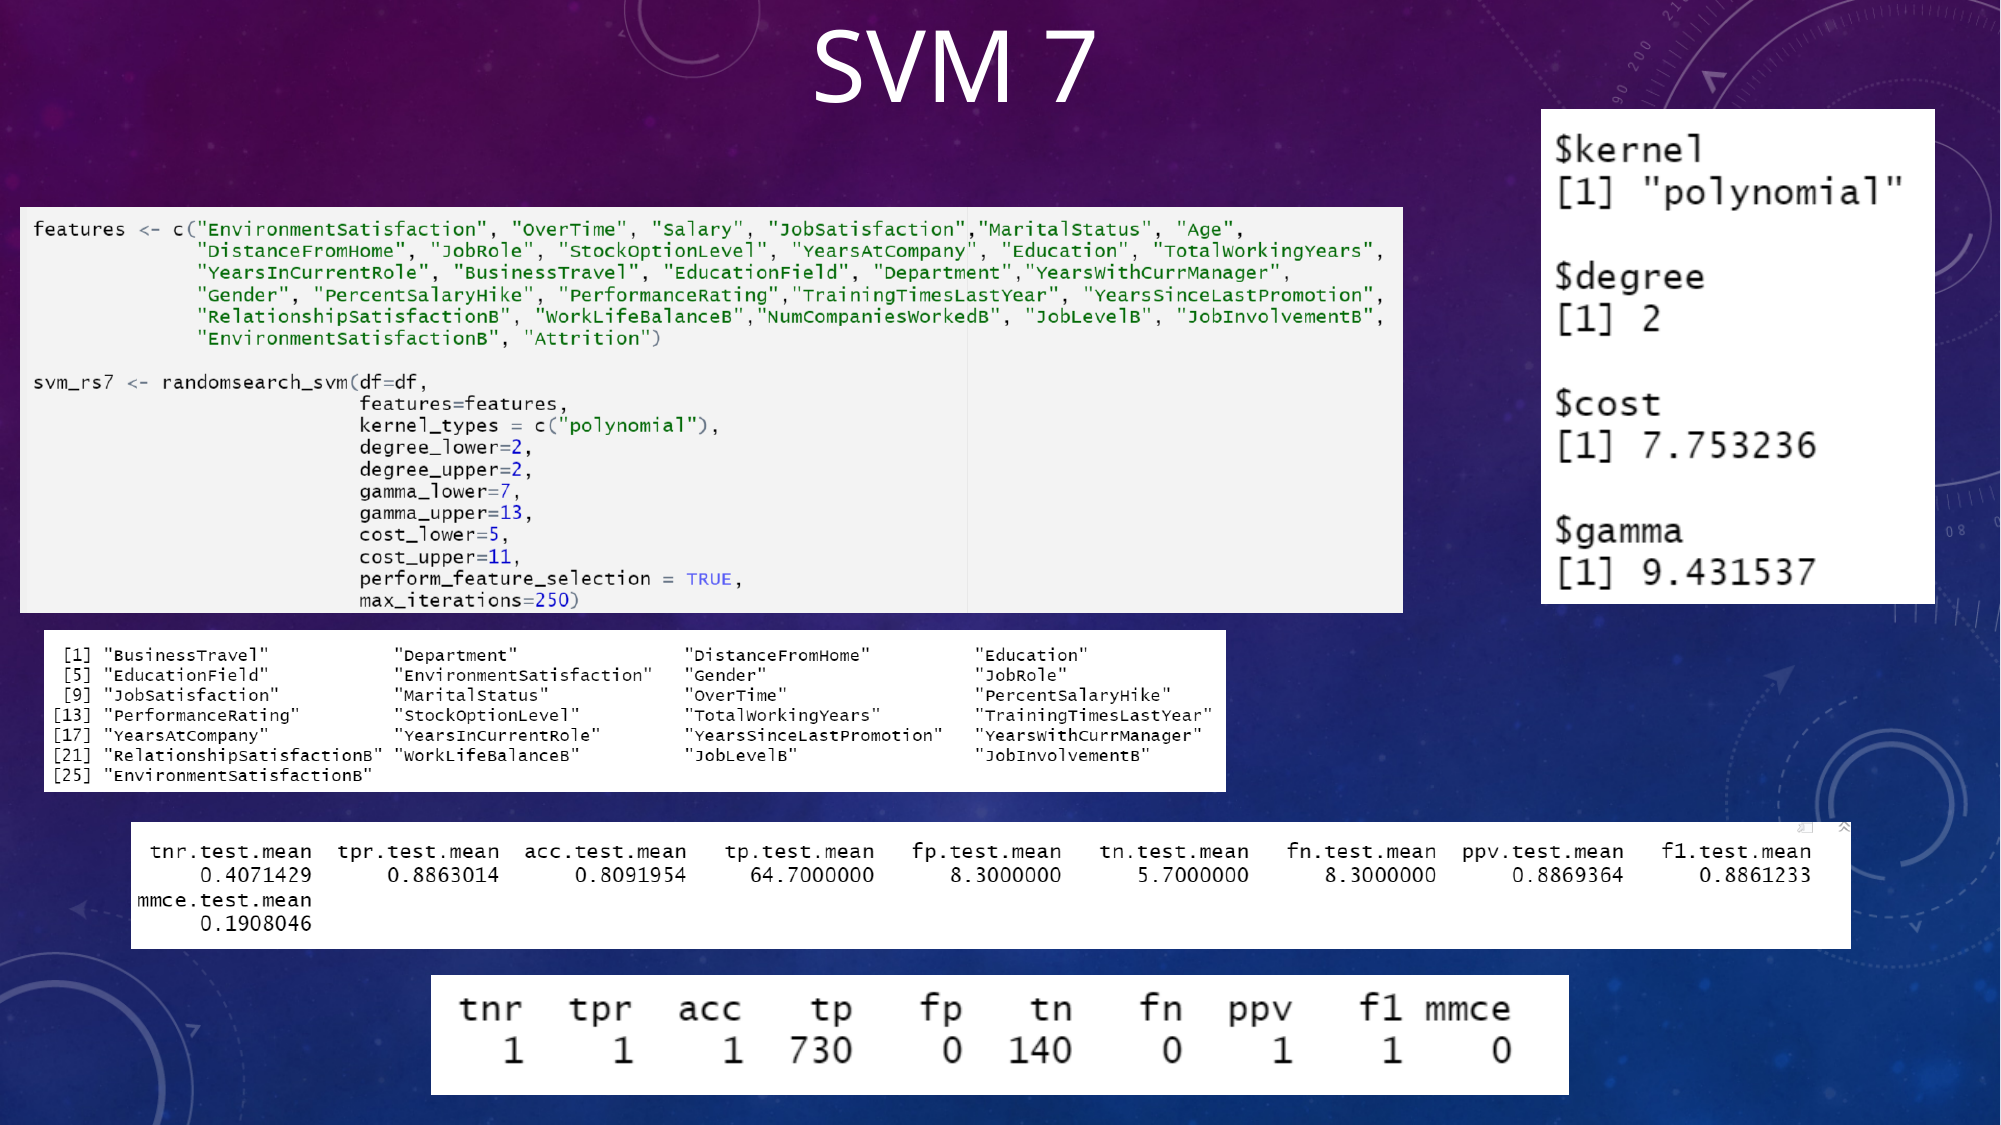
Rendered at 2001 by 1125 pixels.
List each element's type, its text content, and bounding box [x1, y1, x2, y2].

picture [0, 0, 2001, 1125]
title Svm 7 [370, 15, 1542, 110]
